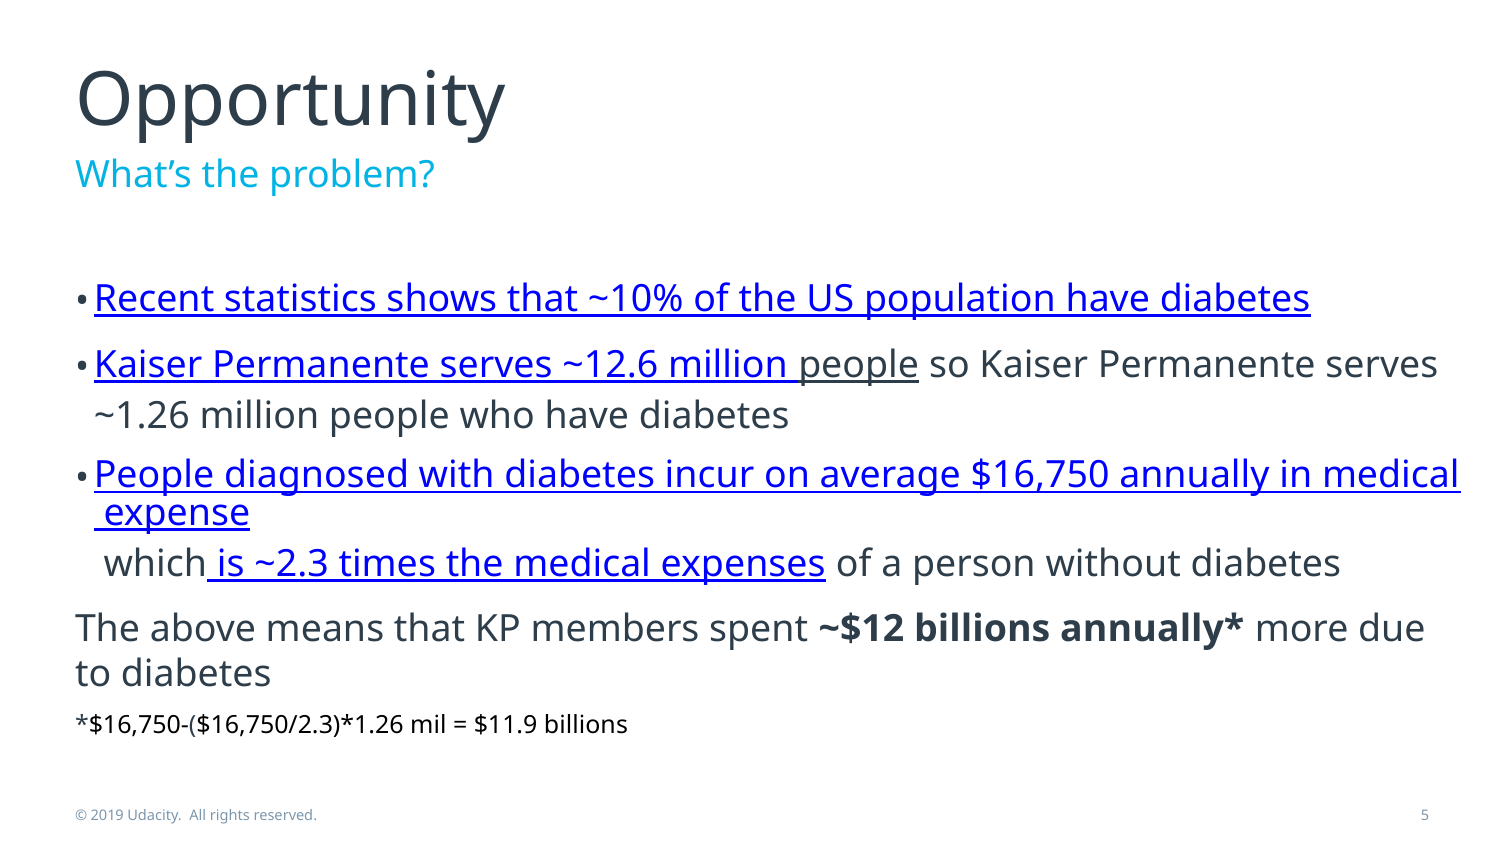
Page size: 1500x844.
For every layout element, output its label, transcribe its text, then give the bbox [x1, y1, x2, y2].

slide_number ‹#› [1416, 806, 1434, 826]
title Opportunity [75, 50, 1425, 148]
list © 2019 Udacity. All rights reserved. [75, 806, 725, 826]
list What’s the problem? [75, 150, 1425, 201]
list Recent statistics shows that ~10% of the US population have diabetes Kaiser Permanente serves ~12.6 million people so Kaiser Permanente serves ~1.26 million people who have diabetes People diagnosed with diabetes incur on average $16,750 annually in medical expense which is ~2.3 times the medical expenses of a person without diabetes The above means that KP members spent ~$12 billions annually* more due to diabetes *$16,750-($16,750/2.3)*1.26 mil = $11.9 billions [75, 231, 1469, 744]
